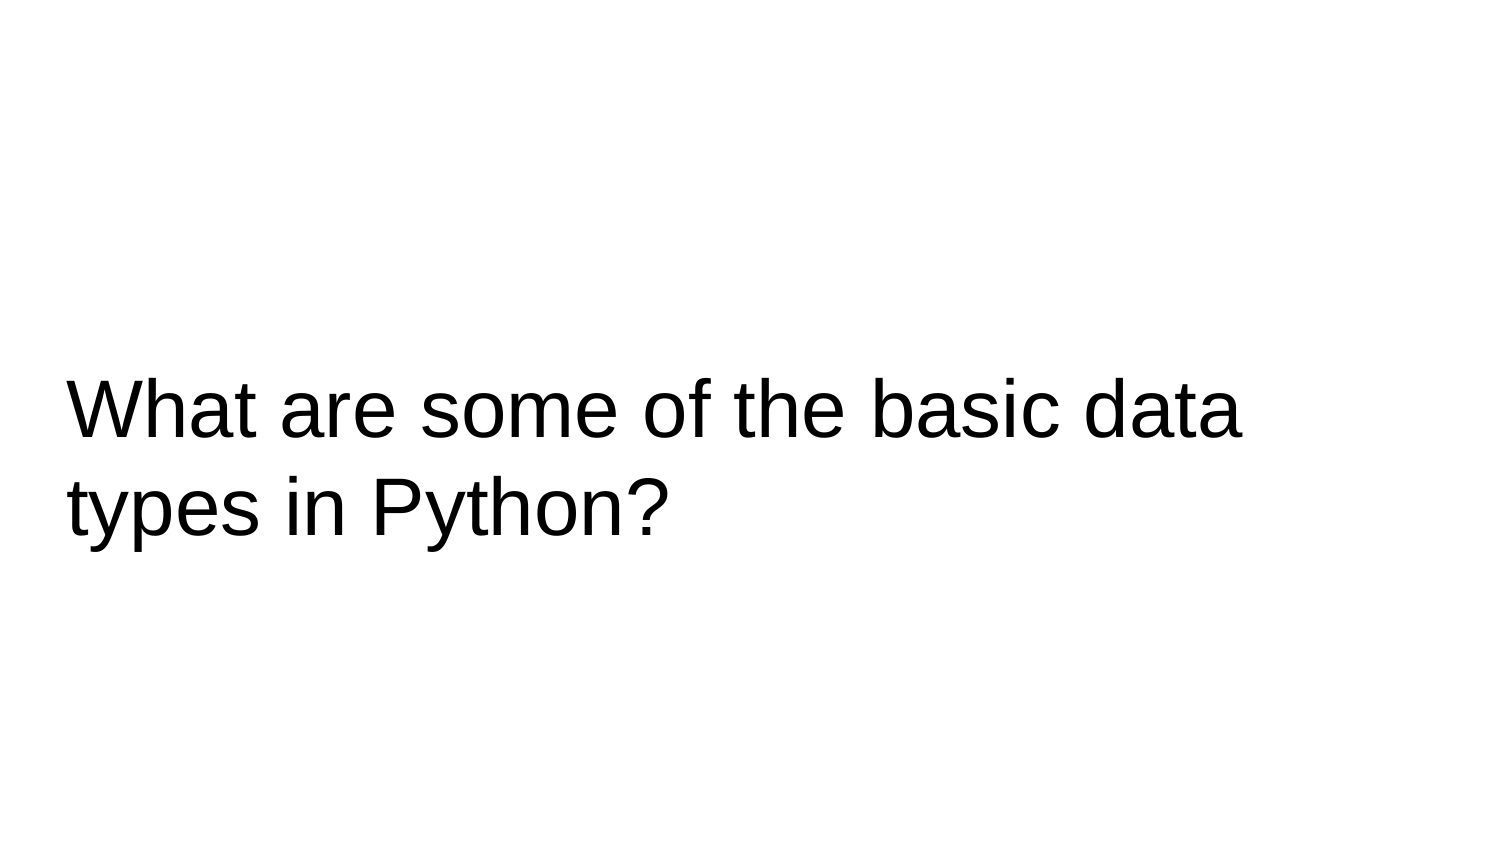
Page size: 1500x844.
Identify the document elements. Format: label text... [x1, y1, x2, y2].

title What are some of the basic data types in Python? [51, 340, 1449, 435]
